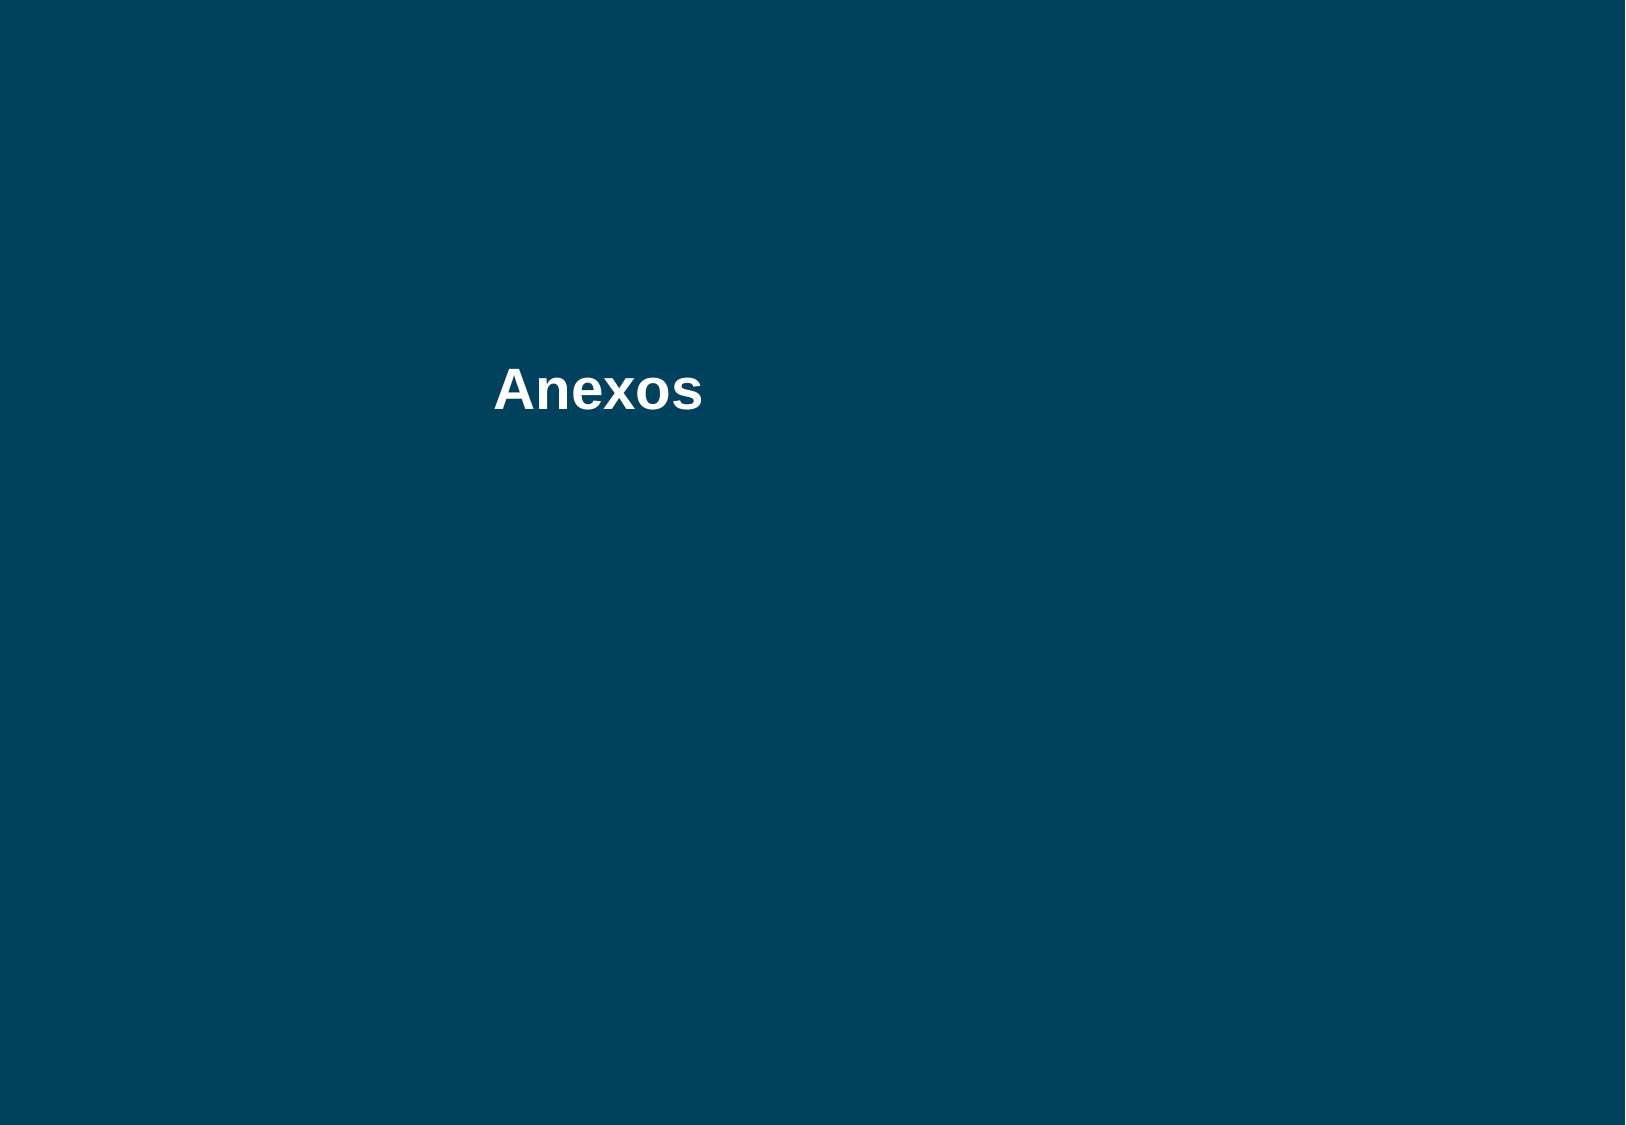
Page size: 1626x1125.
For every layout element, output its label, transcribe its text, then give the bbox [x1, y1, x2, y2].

title Anexos [493, 266, 1605, 422]
